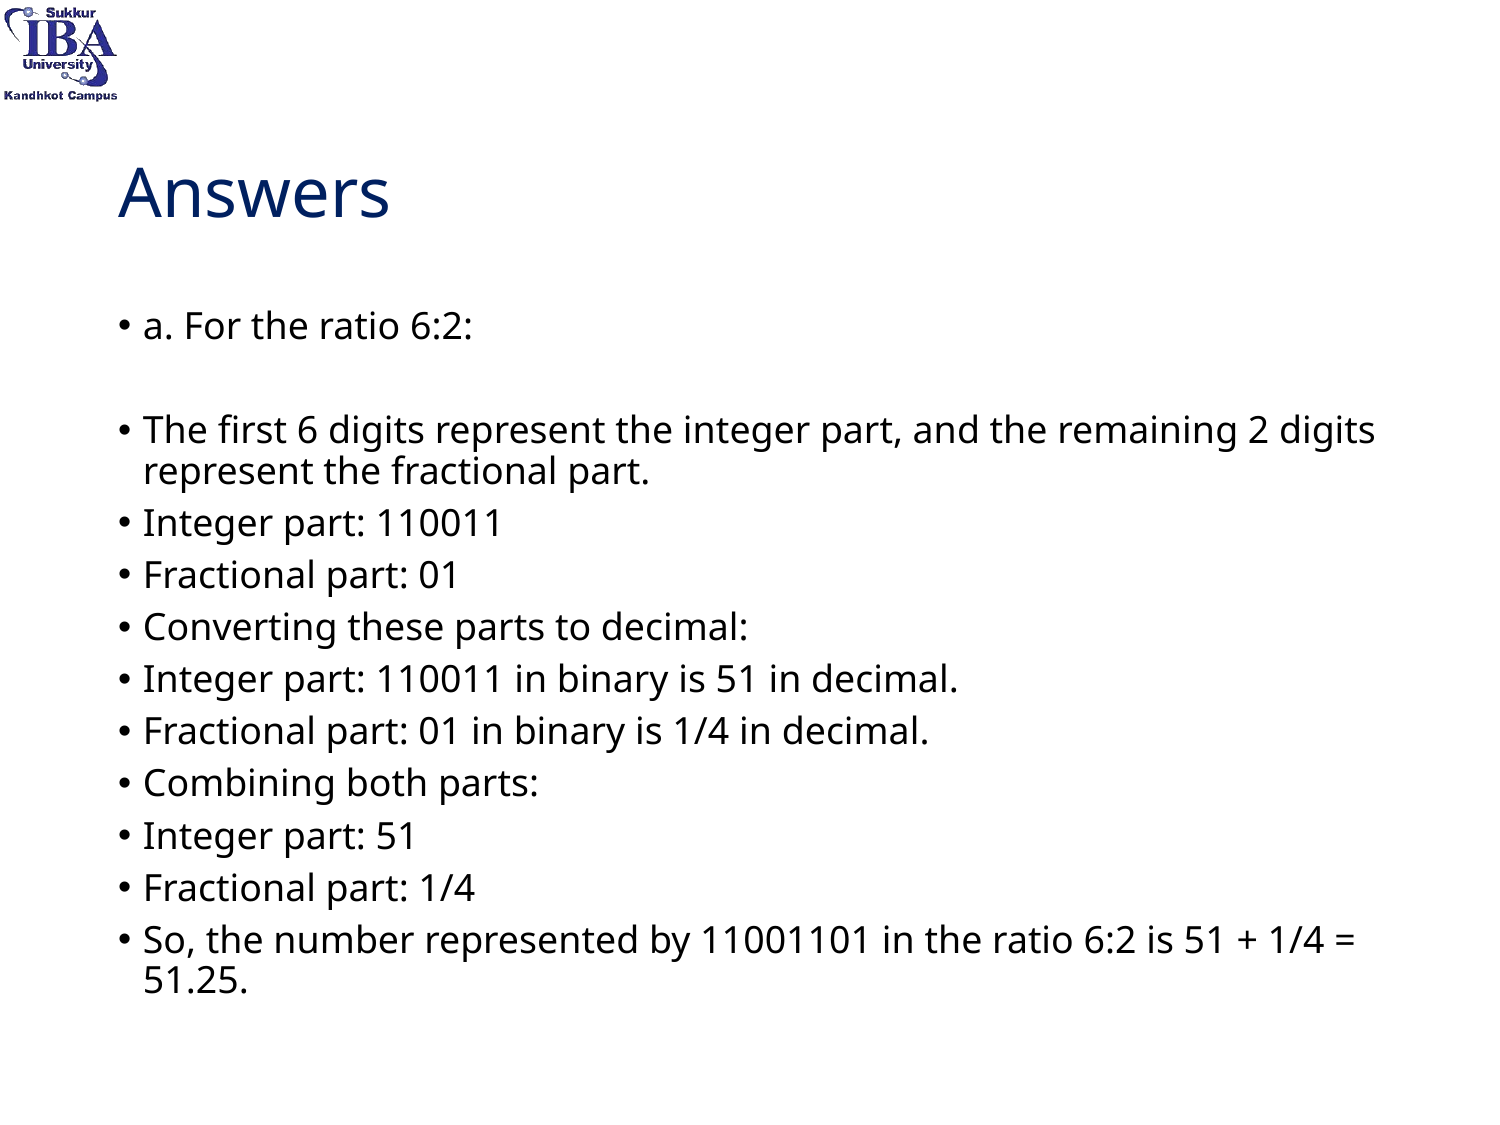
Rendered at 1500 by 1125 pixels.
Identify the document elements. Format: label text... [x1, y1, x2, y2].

list a. For the ratio 6:2: The first 6 digits represent the integer part, and the remaining 2 digits represent the fractional part. Integer part: 110011 Fractional part: 01 Converting these parts to decimal: Integer part: 110011 in binary is 51 in decimal. Fractional part: 01 in binary is 1/4 in decimal. Combining both parts: Integer part: 51 Fractional part: 1/4 So, the number represented by 11001101 in the ratio 6:2 is 51 + 1/4 = 51.25. [103, 299, 1397, 1014]
picture [0, 0, 121, 114]
title Answers [103, 114, 1397, 278]
